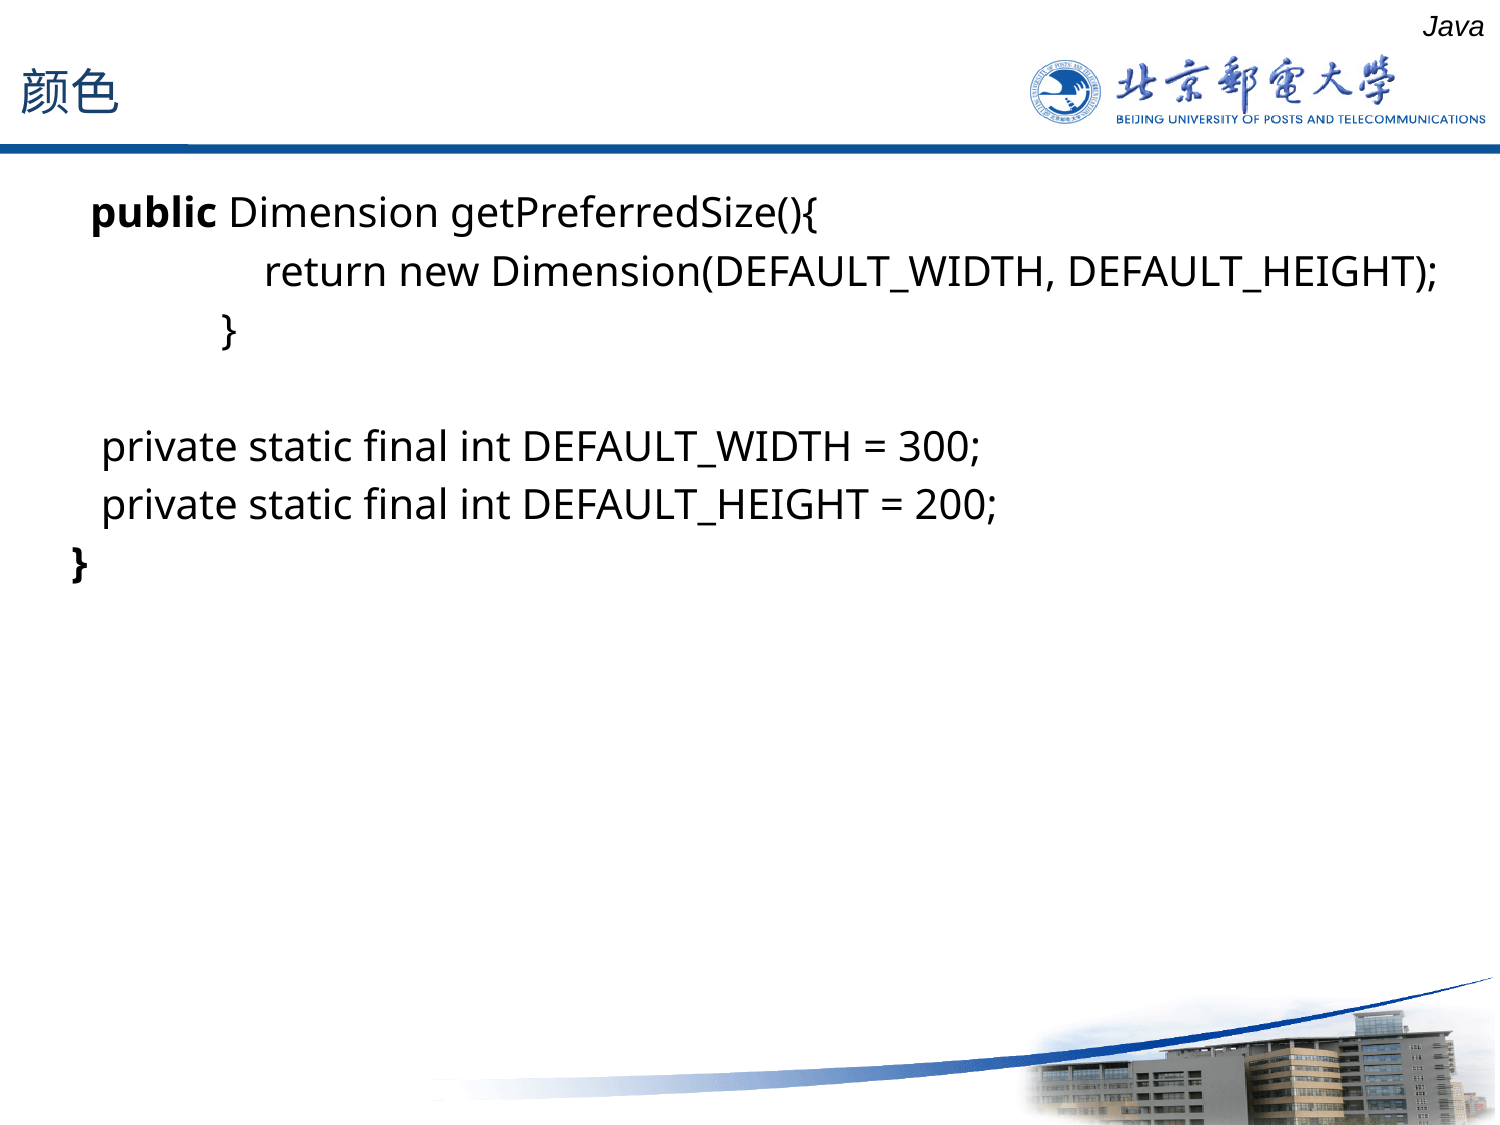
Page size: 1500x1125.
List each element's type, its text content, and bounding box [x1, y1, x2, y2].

text_box Java [937, 0, 1500, 53]
picture [1281, 54, 1500, 131]
list public Dimension getPreferredSize(){ return new Dimension(DEFAULT_WIDTH, DEFAULT_HEIGHT); } private static final int DEFAULT_WIDTH = 300; private static final int DEFAULT_HEIGHT = 200; } [0, 178, 1500, 1125]
title 颜色 [5, 30, 1281, 150]
